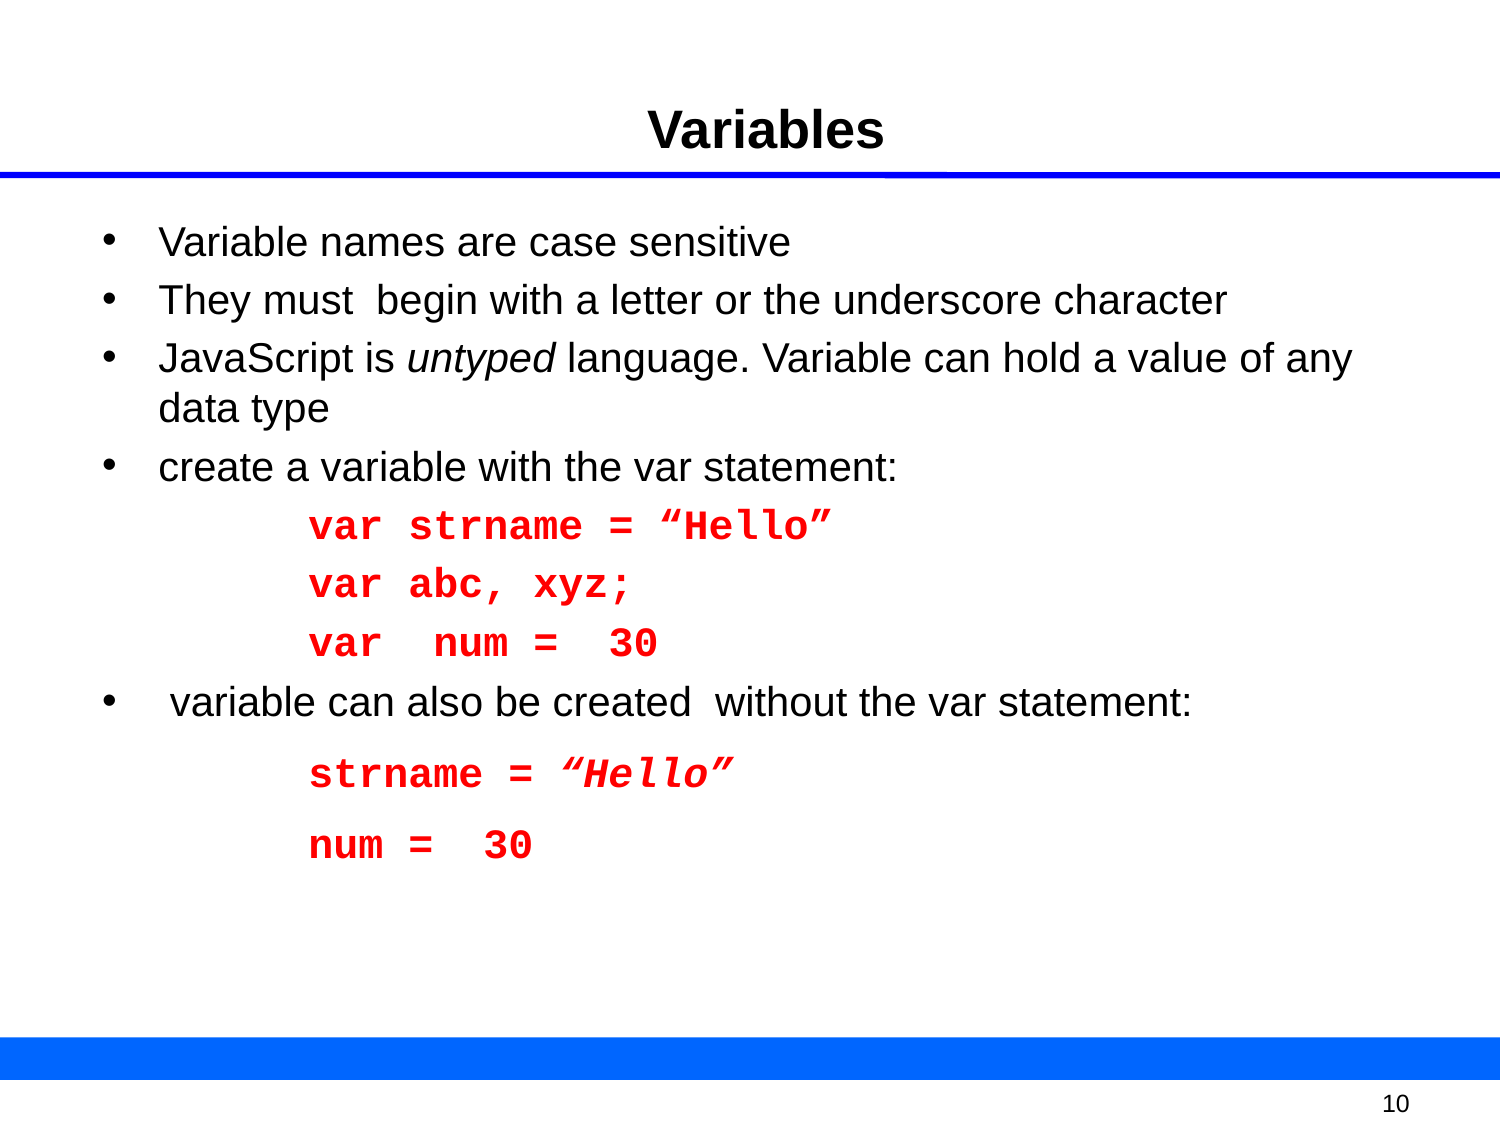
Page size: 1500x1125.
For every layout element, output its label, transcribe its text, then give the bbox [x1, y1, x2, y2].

text_box Variable names are case sensitive They must begin with a letter or the underscore character JavaScript is untyped language. Variable can hold a value of any data type create a variable with the var statement: var strname = “Hello” var abc, xyz; var num = 30 variable can also be created without the var statement: strname = “Hello” num = 30 [99, 212, 1399, 1080]
text_box Variables [124, 92, 1424, 237]
